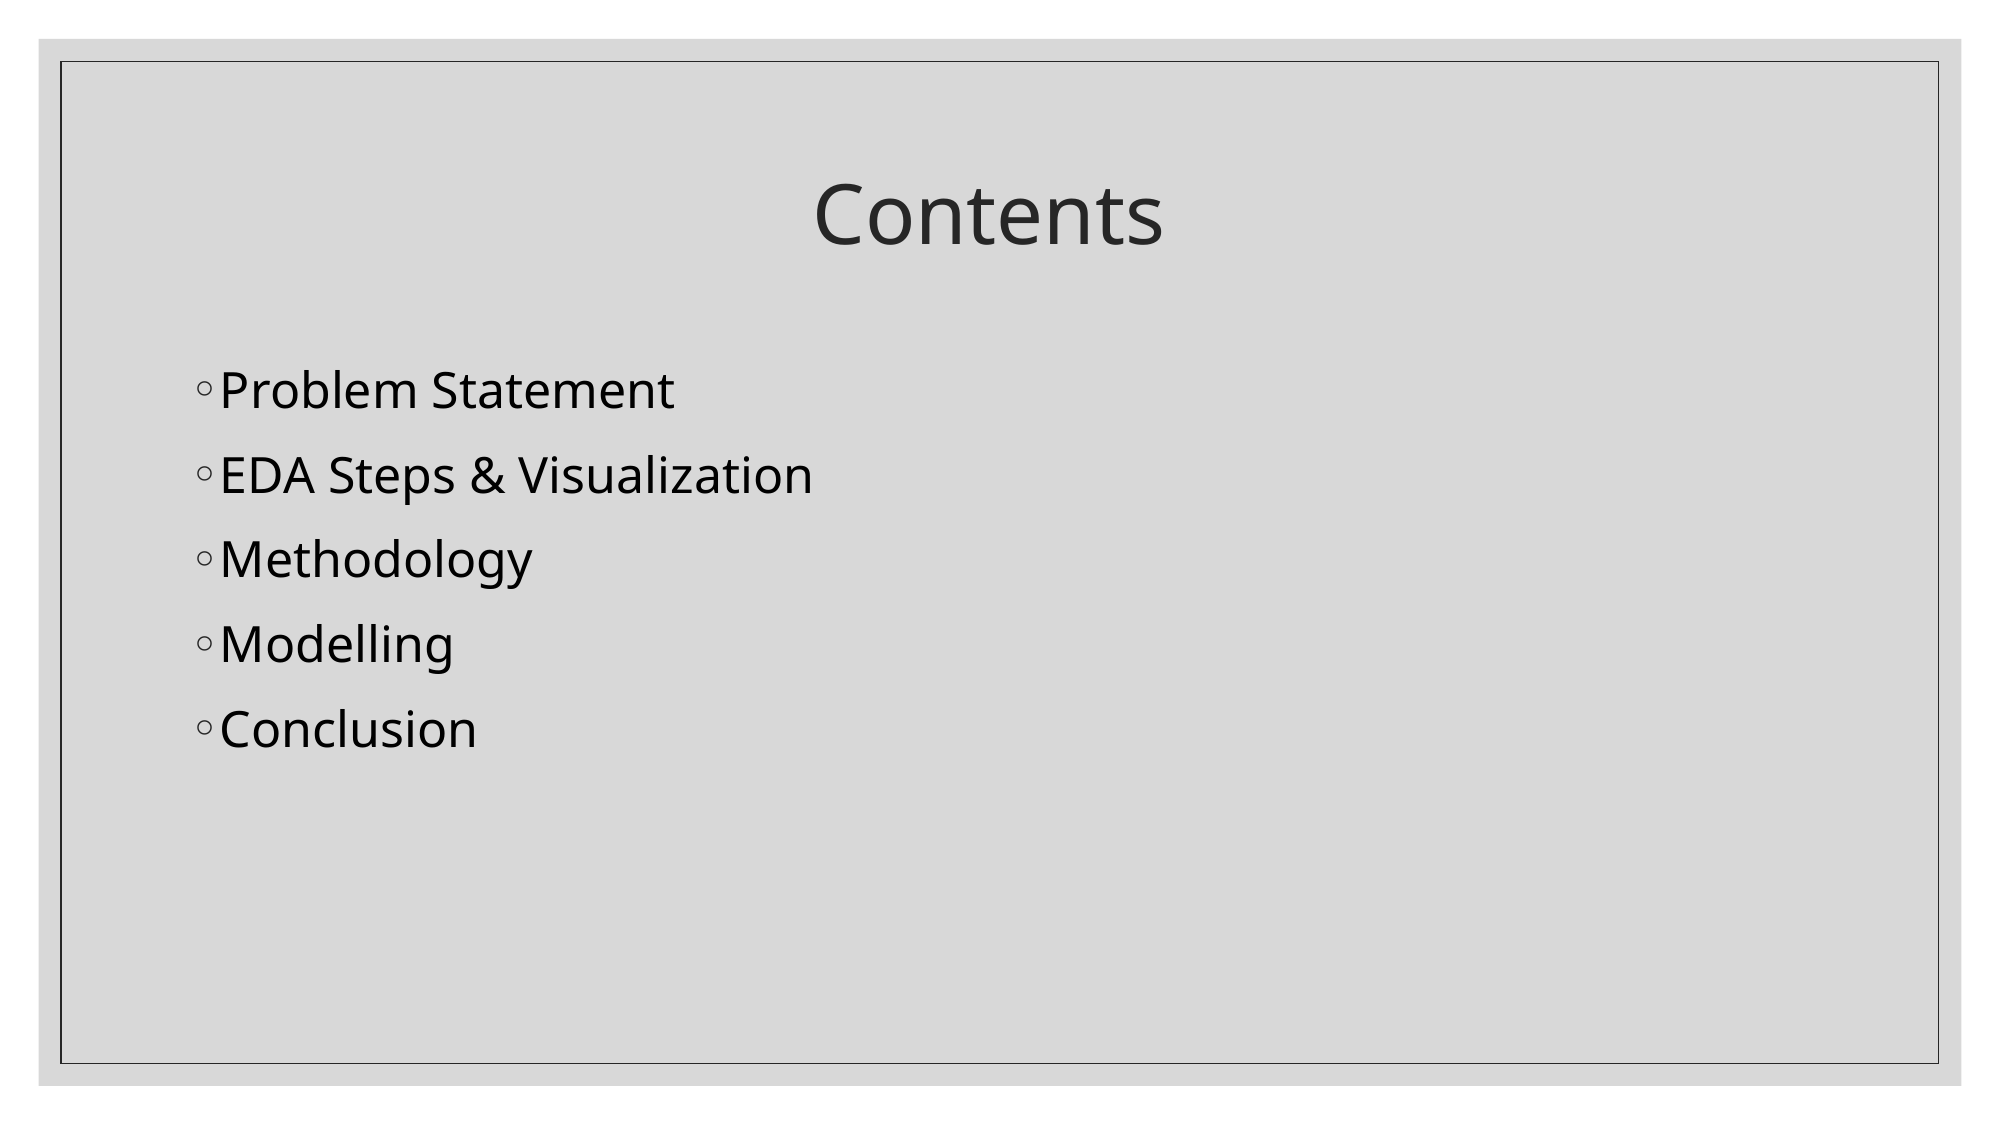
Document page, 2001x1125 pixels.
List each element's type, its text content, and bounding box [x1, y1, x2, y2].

list Problem Statement EDA Steps & Visualization Methodology Modelling Conclusion [174, 345, 1825, 977]
title Contents [174, 105, 1825, 331]
